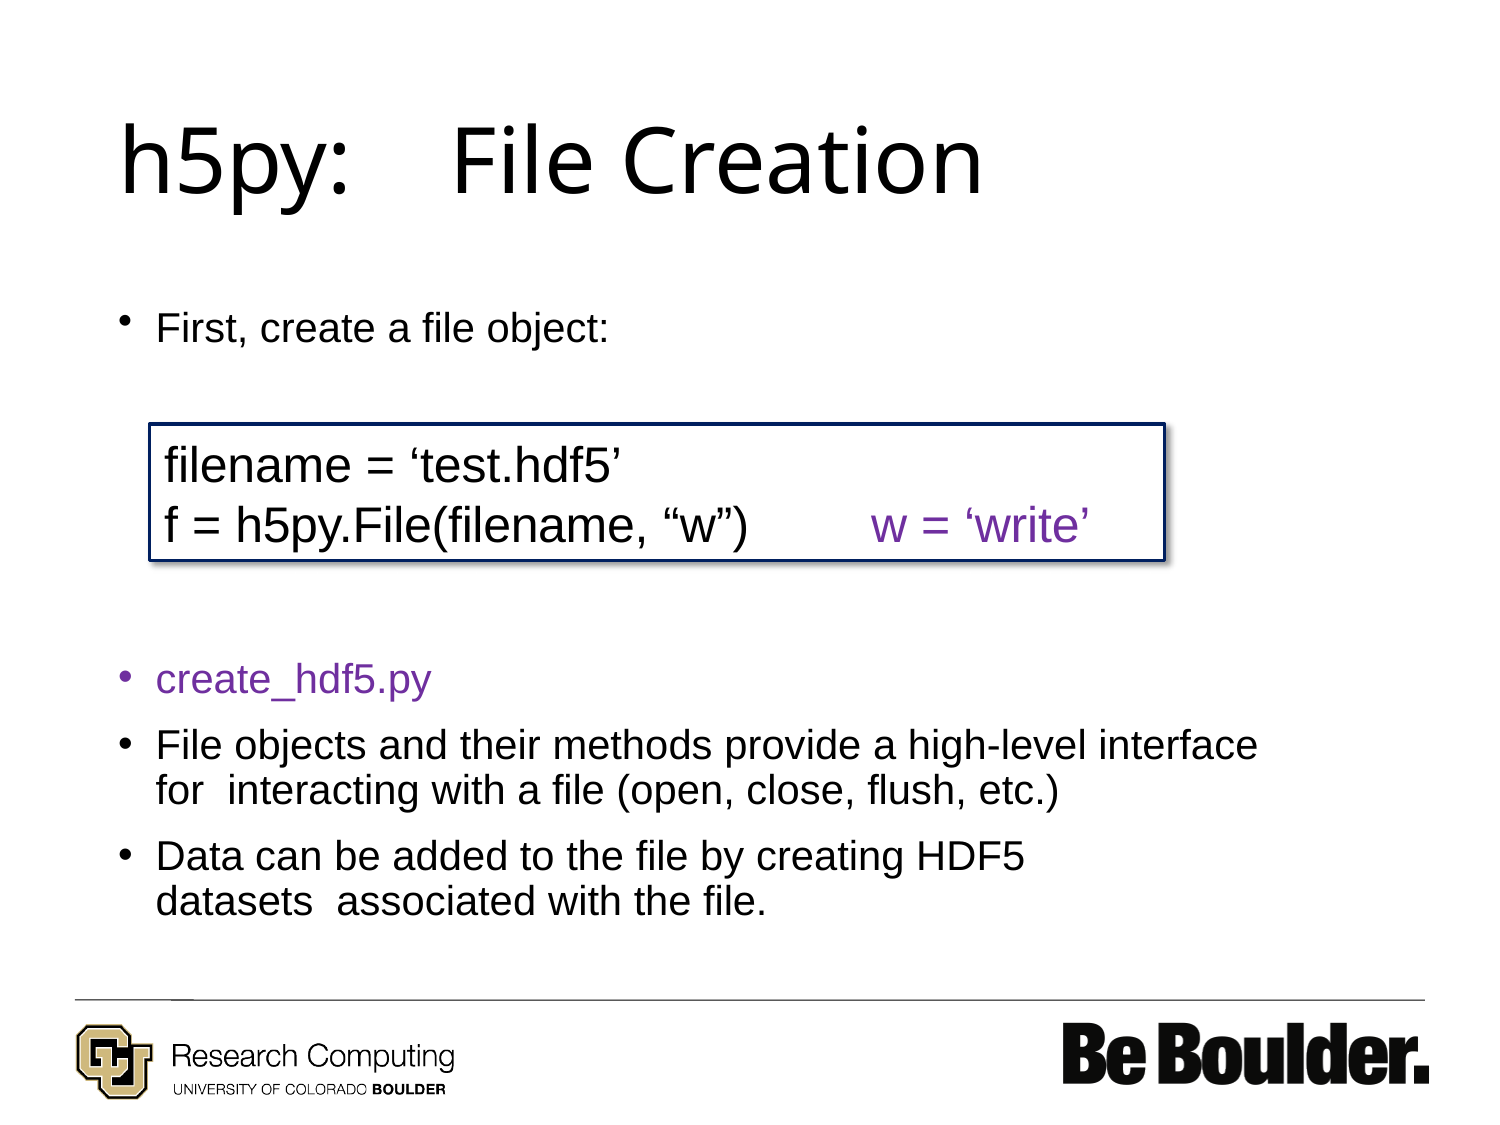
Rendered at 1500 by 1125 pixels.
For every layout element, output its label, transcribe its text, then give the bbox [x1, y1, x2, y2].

text_box First, create a file object: filename = ‘test.hdf5’ f = h5py.File(filename, “w”) w = ‘write’ create_hdf5.py File objects and their methods provide a high-level interface for interacting with a file (open, close, flush, etc.) Data can be added to the file by creating HDF5 datasets associated with the file. [115, 298, 1318, 924]
picture [1063, 1022, 1430, 1085]
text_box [129, 411, 1179, 595]
title h5py: File Creation [116, 100, 1092, 291]
picture [75, 1024, 454, 1100]
